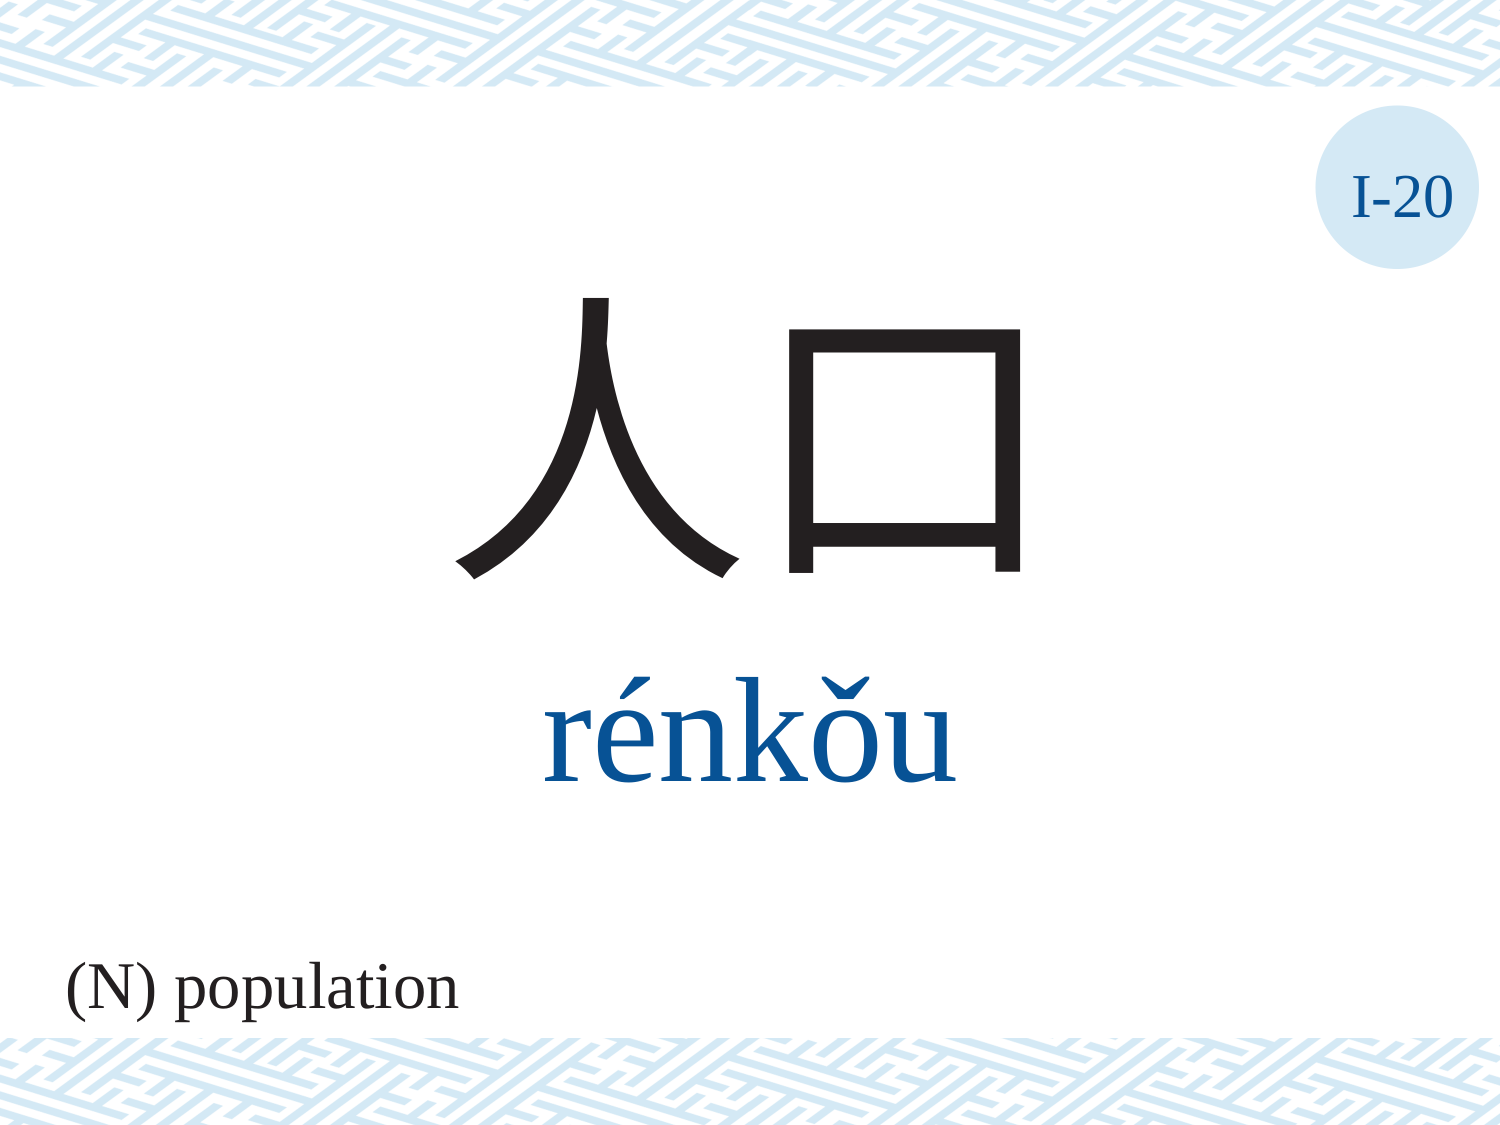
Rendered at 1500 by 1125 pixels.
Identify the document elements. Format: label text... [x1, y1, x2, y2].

text_box (N) population [62, 942, 462, 1023]
text_box I-20 人口 rénkǒu [439, 154, 1456, 812]
picture [0, 0, 1500, 1125]
